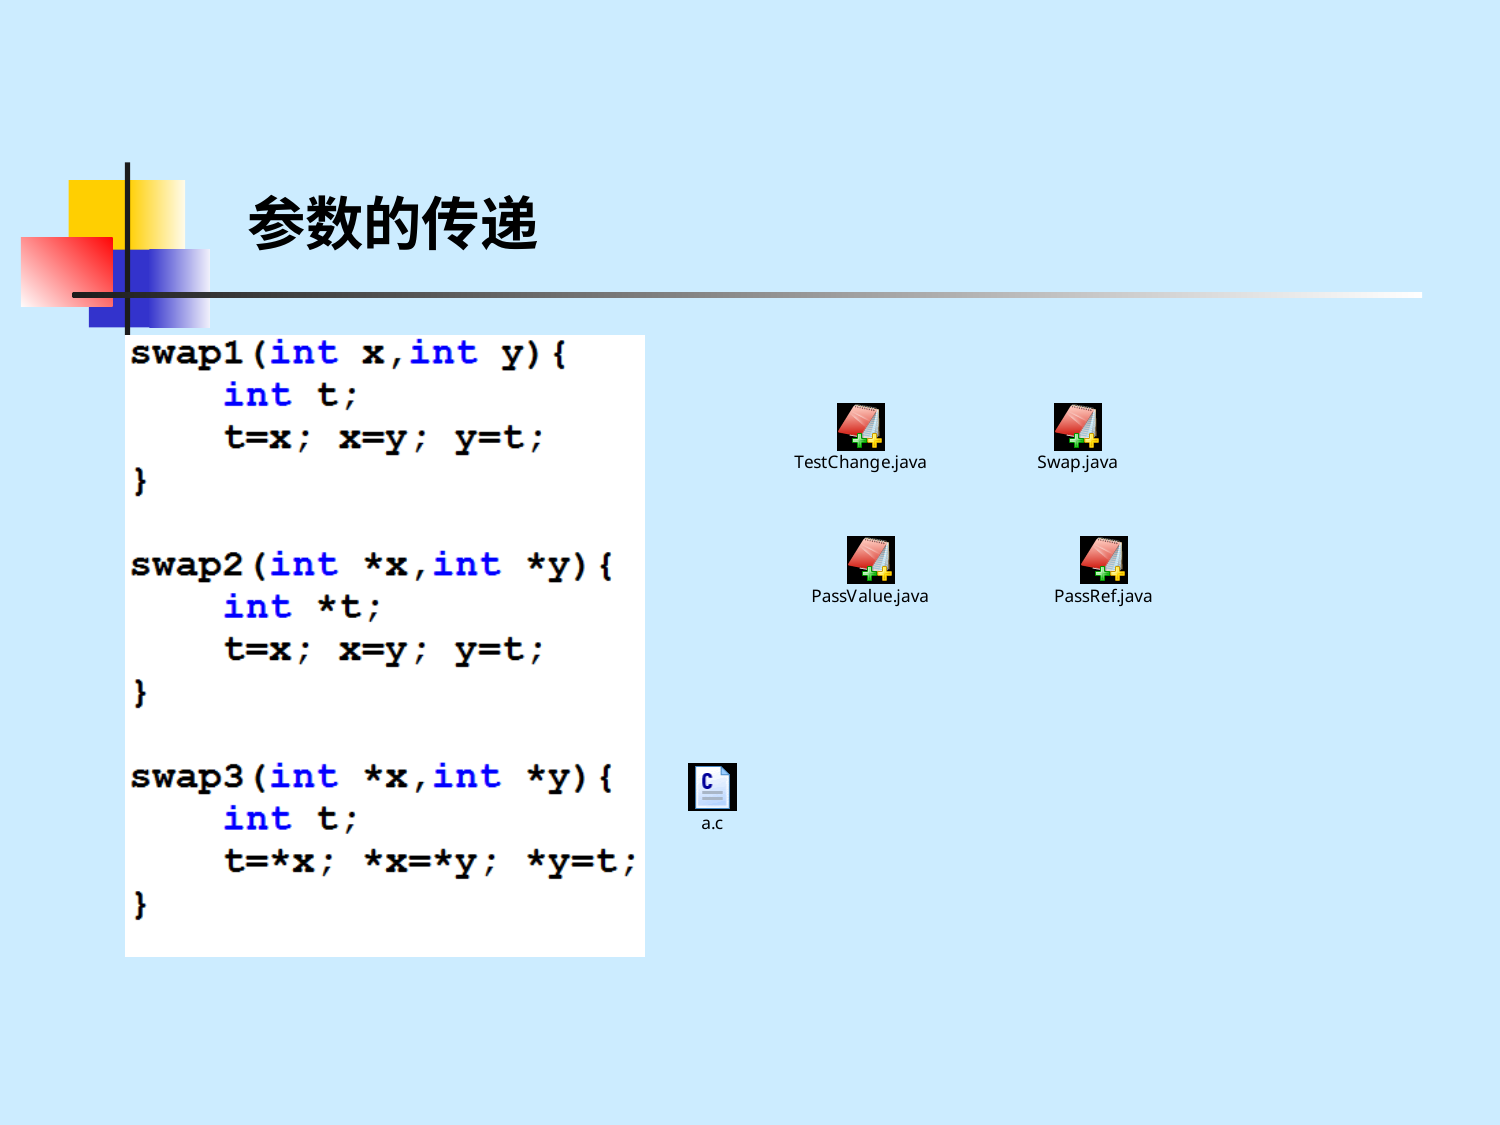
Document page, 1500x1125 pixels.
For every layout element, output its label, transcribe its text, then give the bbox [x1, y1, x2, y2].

picture [125, 335, 645, 958]
text_box 参数的传递 [232, 179, 1249, 265]
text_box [682, 763, 742, 843]
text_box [1040, 536, 1166, 616]
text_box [1026, 402, 1129, 483]
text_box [796, 536, 945, 616]
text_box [777, 402, 945, 483]
